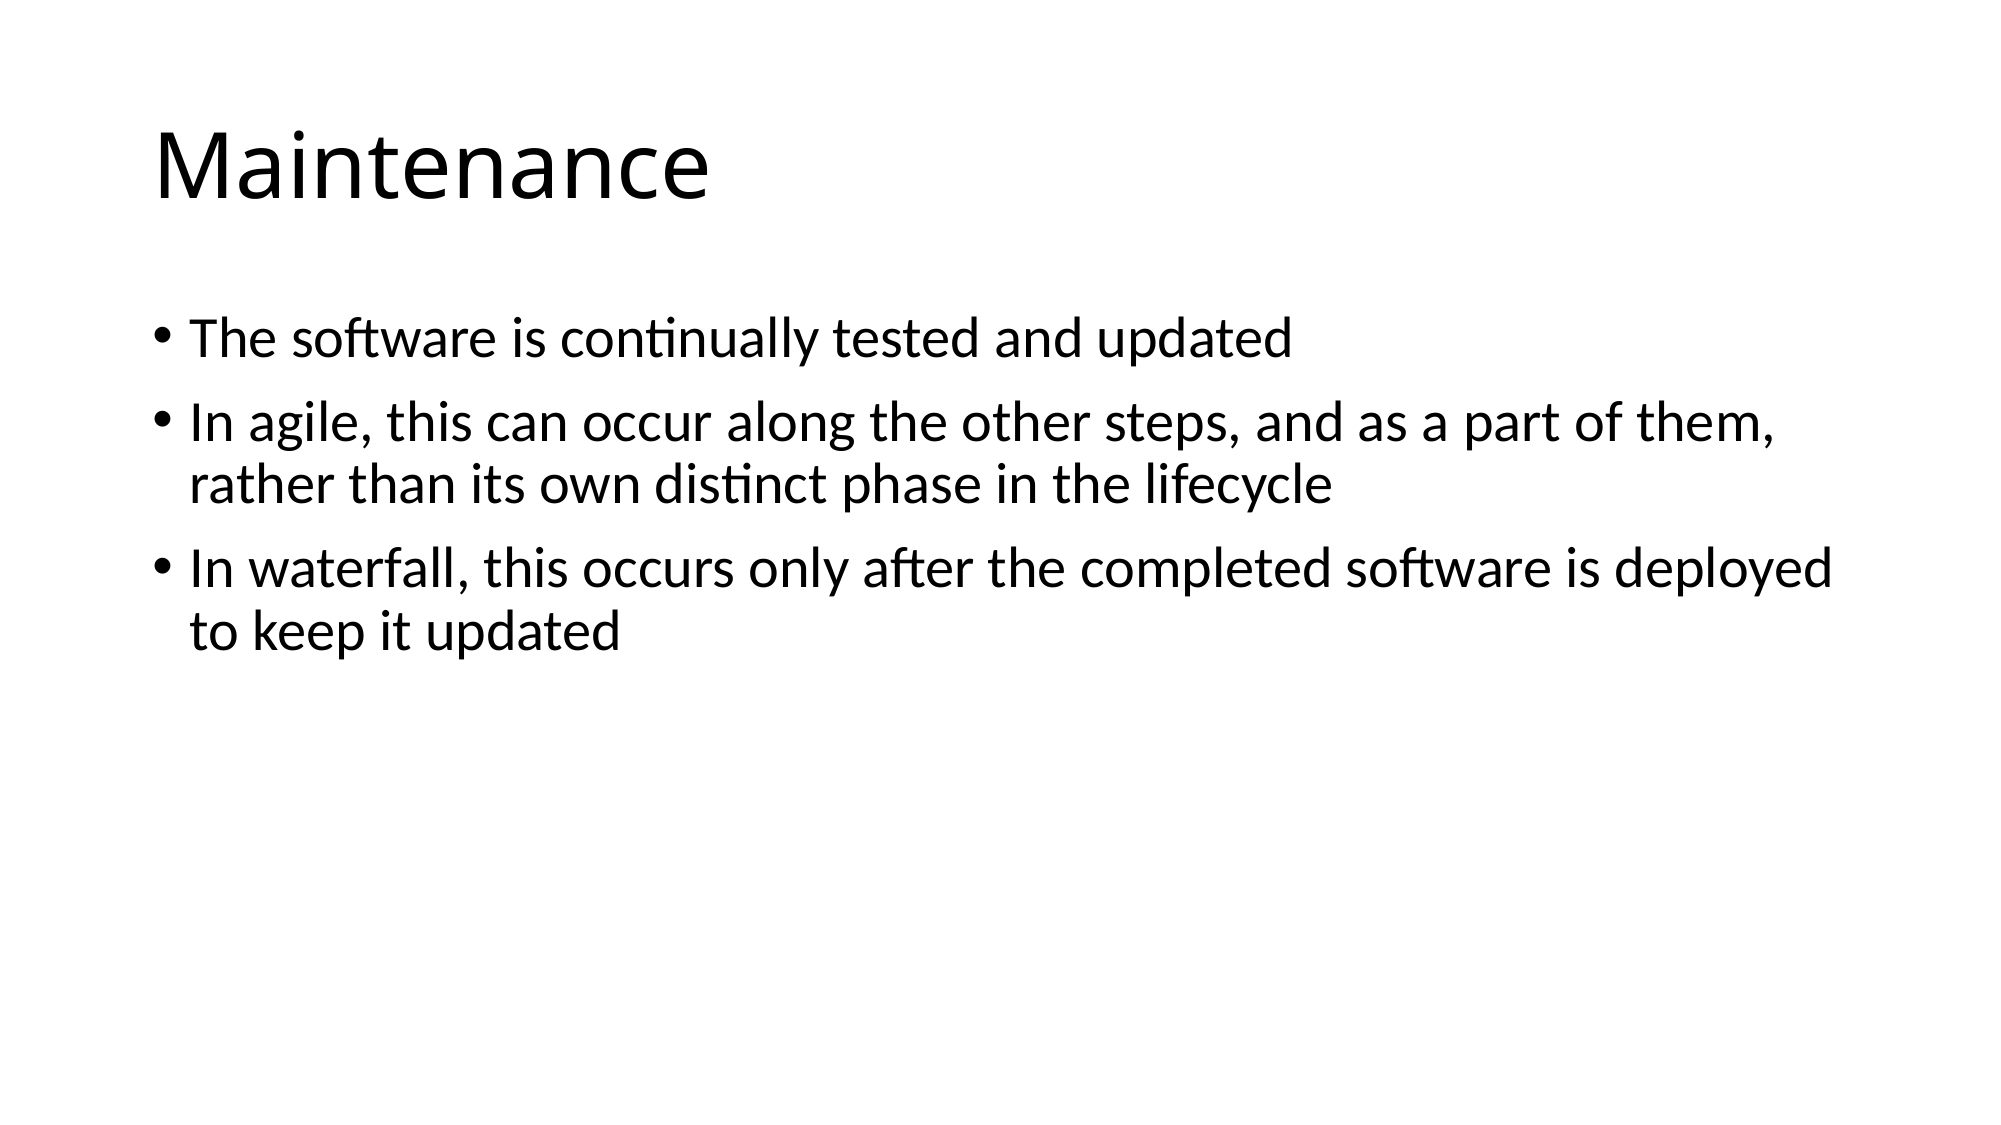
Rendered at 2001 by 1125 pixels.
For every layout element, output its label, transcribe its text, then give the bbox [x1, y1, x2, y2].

title Maintenance [137, 59, 1863, 278]
list The software is continually tested and updated In agile, this can occur along the other steps, and as a part of them, rather than its own distinct phase in the lifecycle In waterfall, this occurs only after the completed software is deployed to keep it updated [137, 299, 1863, 1014]
